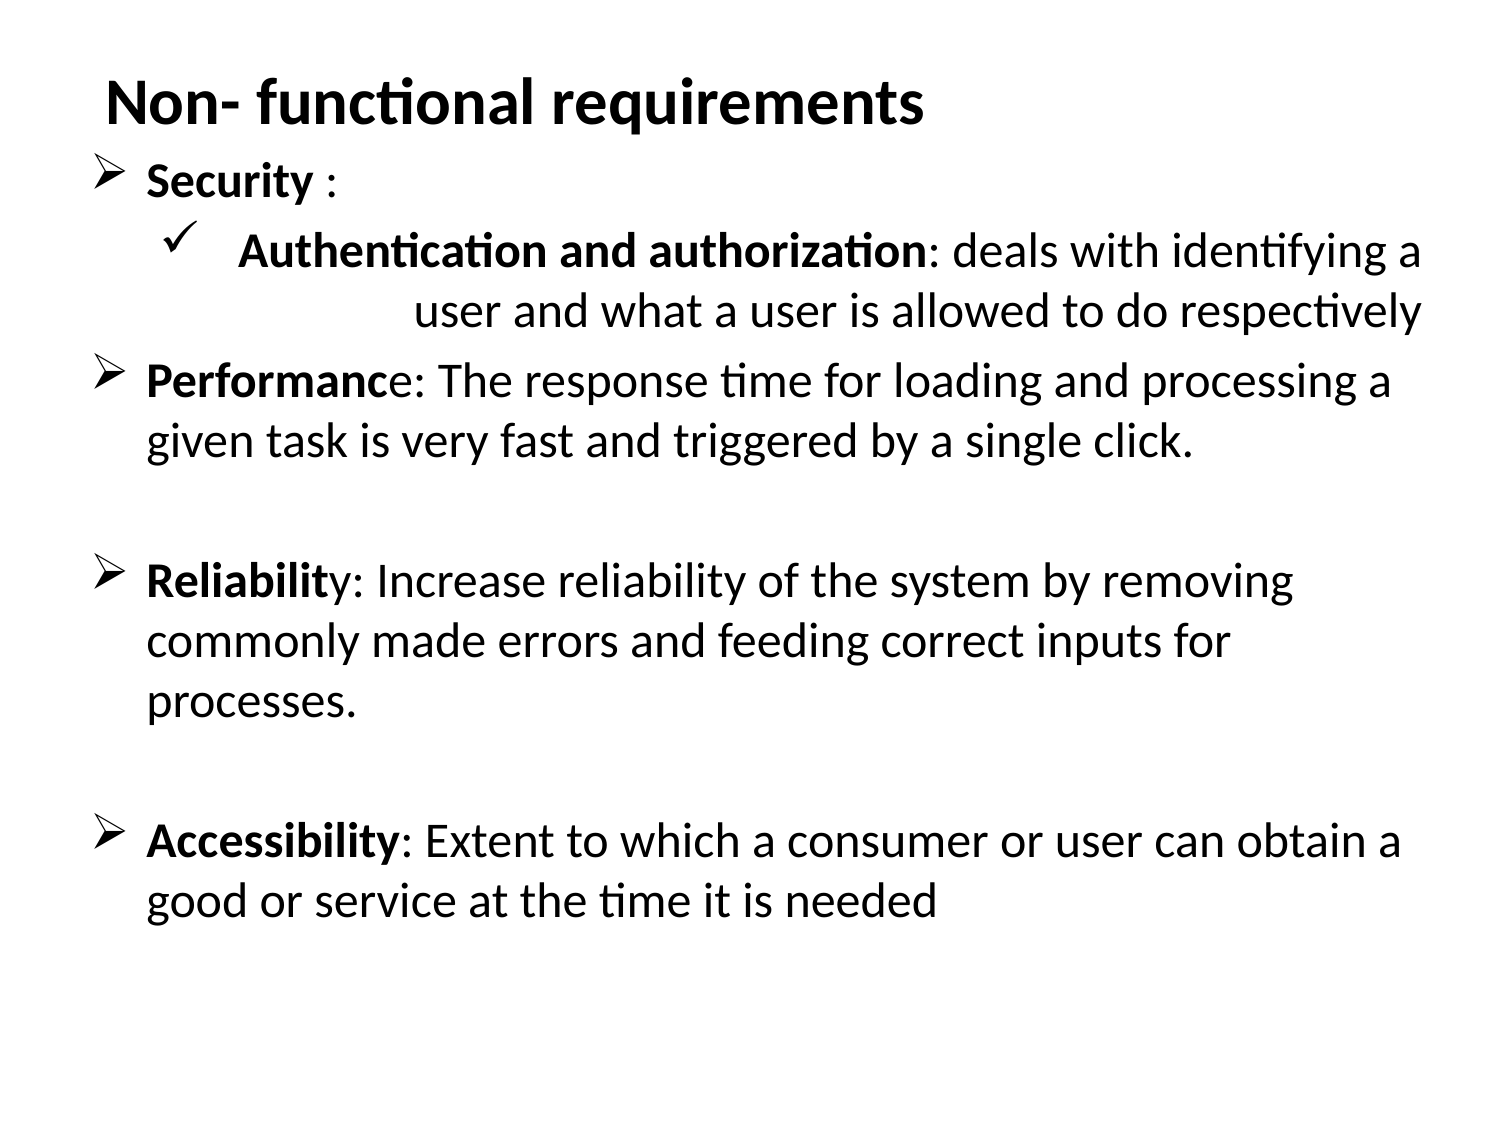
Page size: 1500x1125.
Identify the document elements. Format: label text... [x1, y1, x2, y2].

list Non- functional requirements Security : Authentication and authorization: deals with identifying a user and what a user is allowed to do respectively Performance: The response time for loading and processing a given task is very fast and triggered by a single click. Reliability: Increase reliability of the system by removing commonly made errors and feeding correct inputs for processes. Accessibility: Extent to which a consumer or user can obtain a good or service at the time it is needed [75, 50, 1438, 1125]
